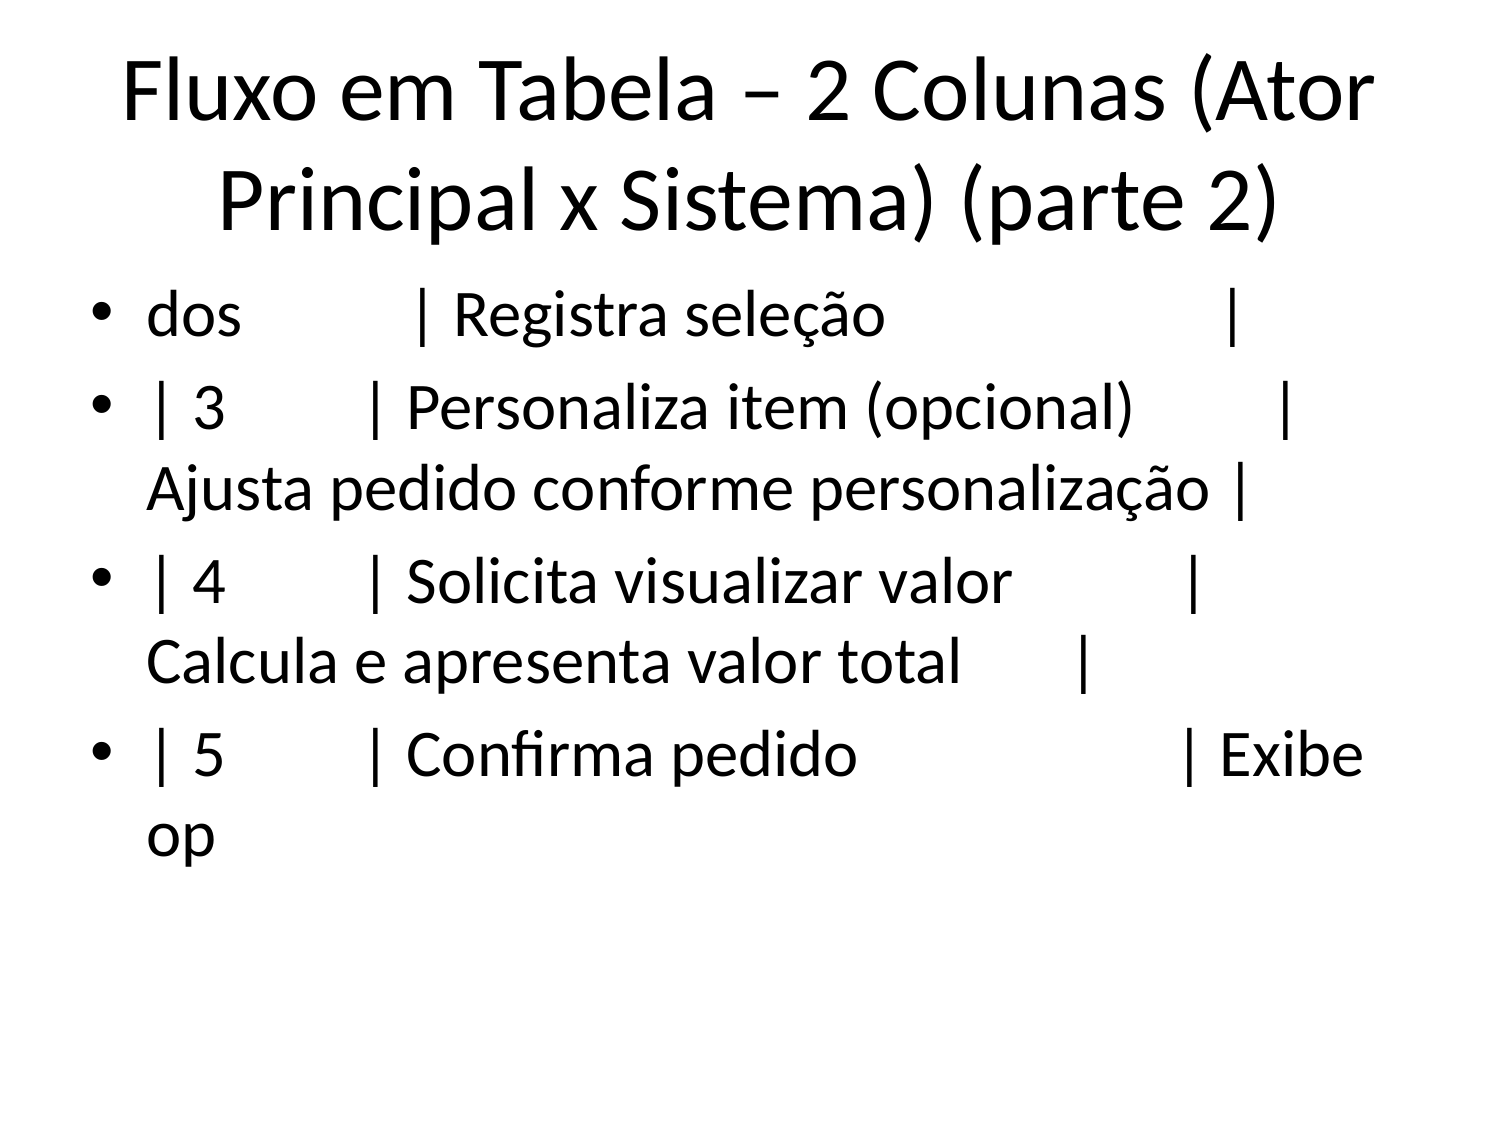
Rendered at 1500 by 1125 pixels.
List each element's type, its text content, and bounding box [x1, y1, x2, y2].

title Fluxo em Tabela – 2 Colunas (Ator Principal x Sistema) (parte 2) [75, 45, 1425, 233]
list dos | Registra seleção | | 3 | Personaliza item (opcional) | Ajusta pedido conforme personalização | | 4 | Solicita visualizar valor | Calcula e apresenta valor total | | 5 | Confirma pedido | Exibe op [75, 262, 1425, 1005]
